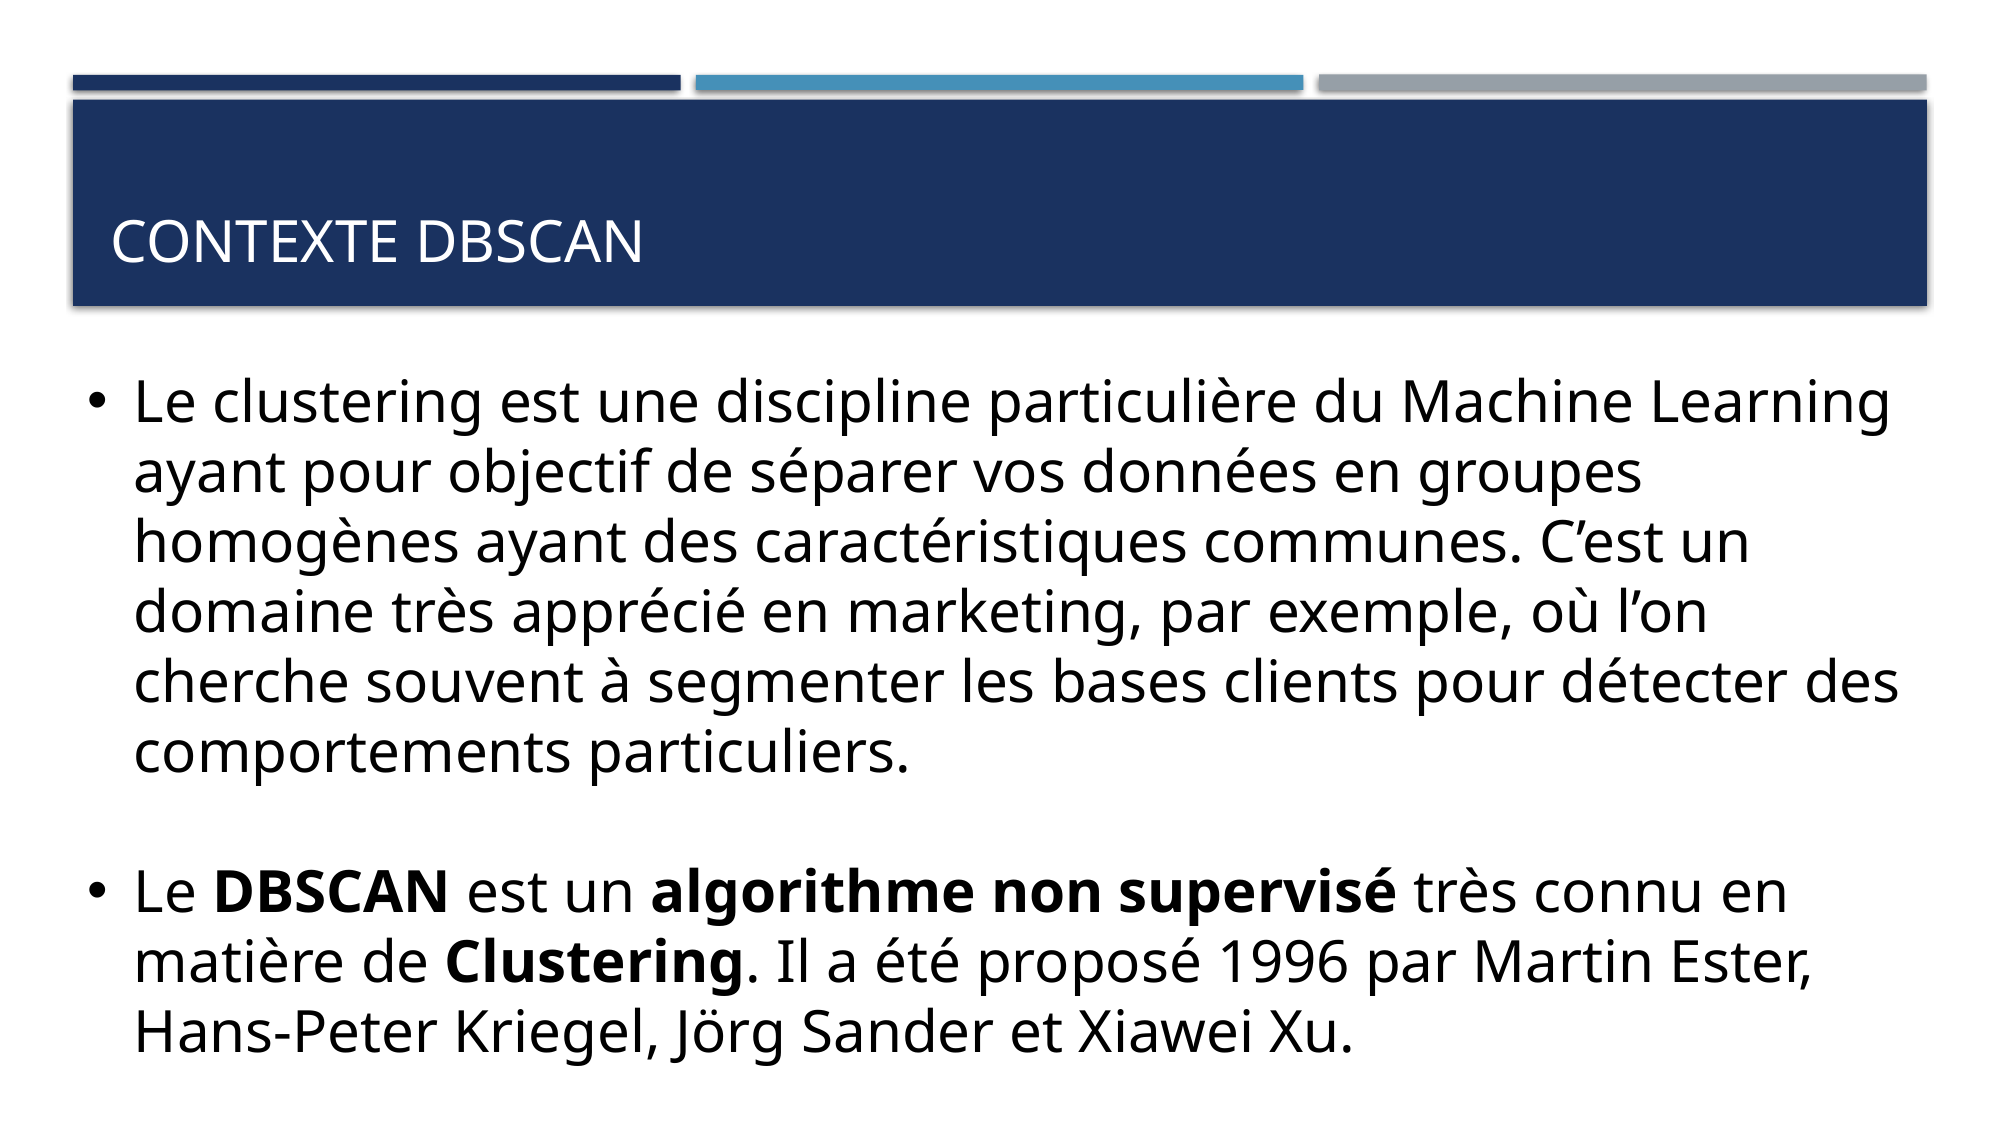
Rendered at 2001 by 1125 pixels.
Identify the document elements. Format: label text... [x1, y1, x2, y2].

text_box Le clustering est une discipline particulière du Machine Learning ayant pour objectif de séparer vos données en groupes homogènes ayant des caractéristiques communes. C’est un domaine très apprécié en marketing, par exemple, où l’on cherche souvent à segmenter les bases clients pour détecter des comportements particuliers. Le DBSCAN est un algorithme non supervisé très connu en matière de Clustering. Il a été proposé 1996 par Martin Ester, Hans-Peter Kriegel, Jörg Sander et Xiawei Xu. [72, 356, 1948, 1072]
title Contexte DBSCAN [95, 119, 1905, 282]
